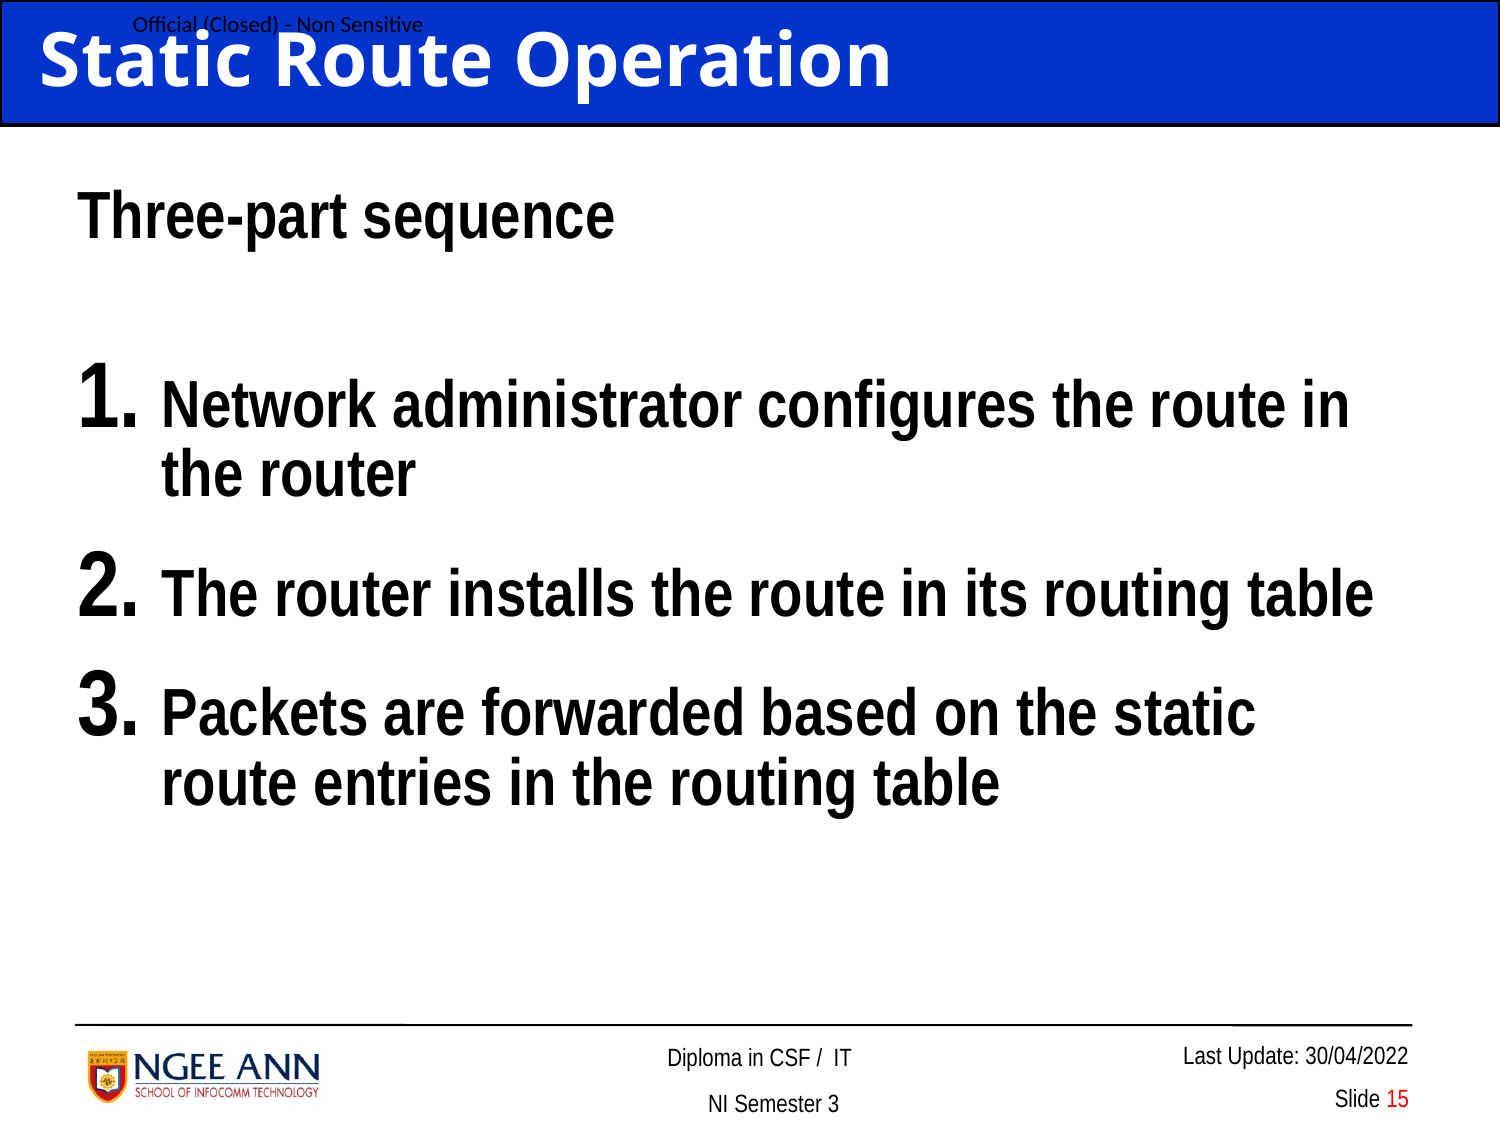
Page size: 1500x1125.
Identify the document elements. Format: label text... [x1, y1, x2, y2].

picture [62, 1028, 344, 1125]
title Static Route Operation [24, 0, 1500, 113]
list Three-part sequence Network administrator configures the route in the router The router installs the route in its routing table Packets are forwarded based on the static route entries in the routing table [62, 174, 1400, 963]
